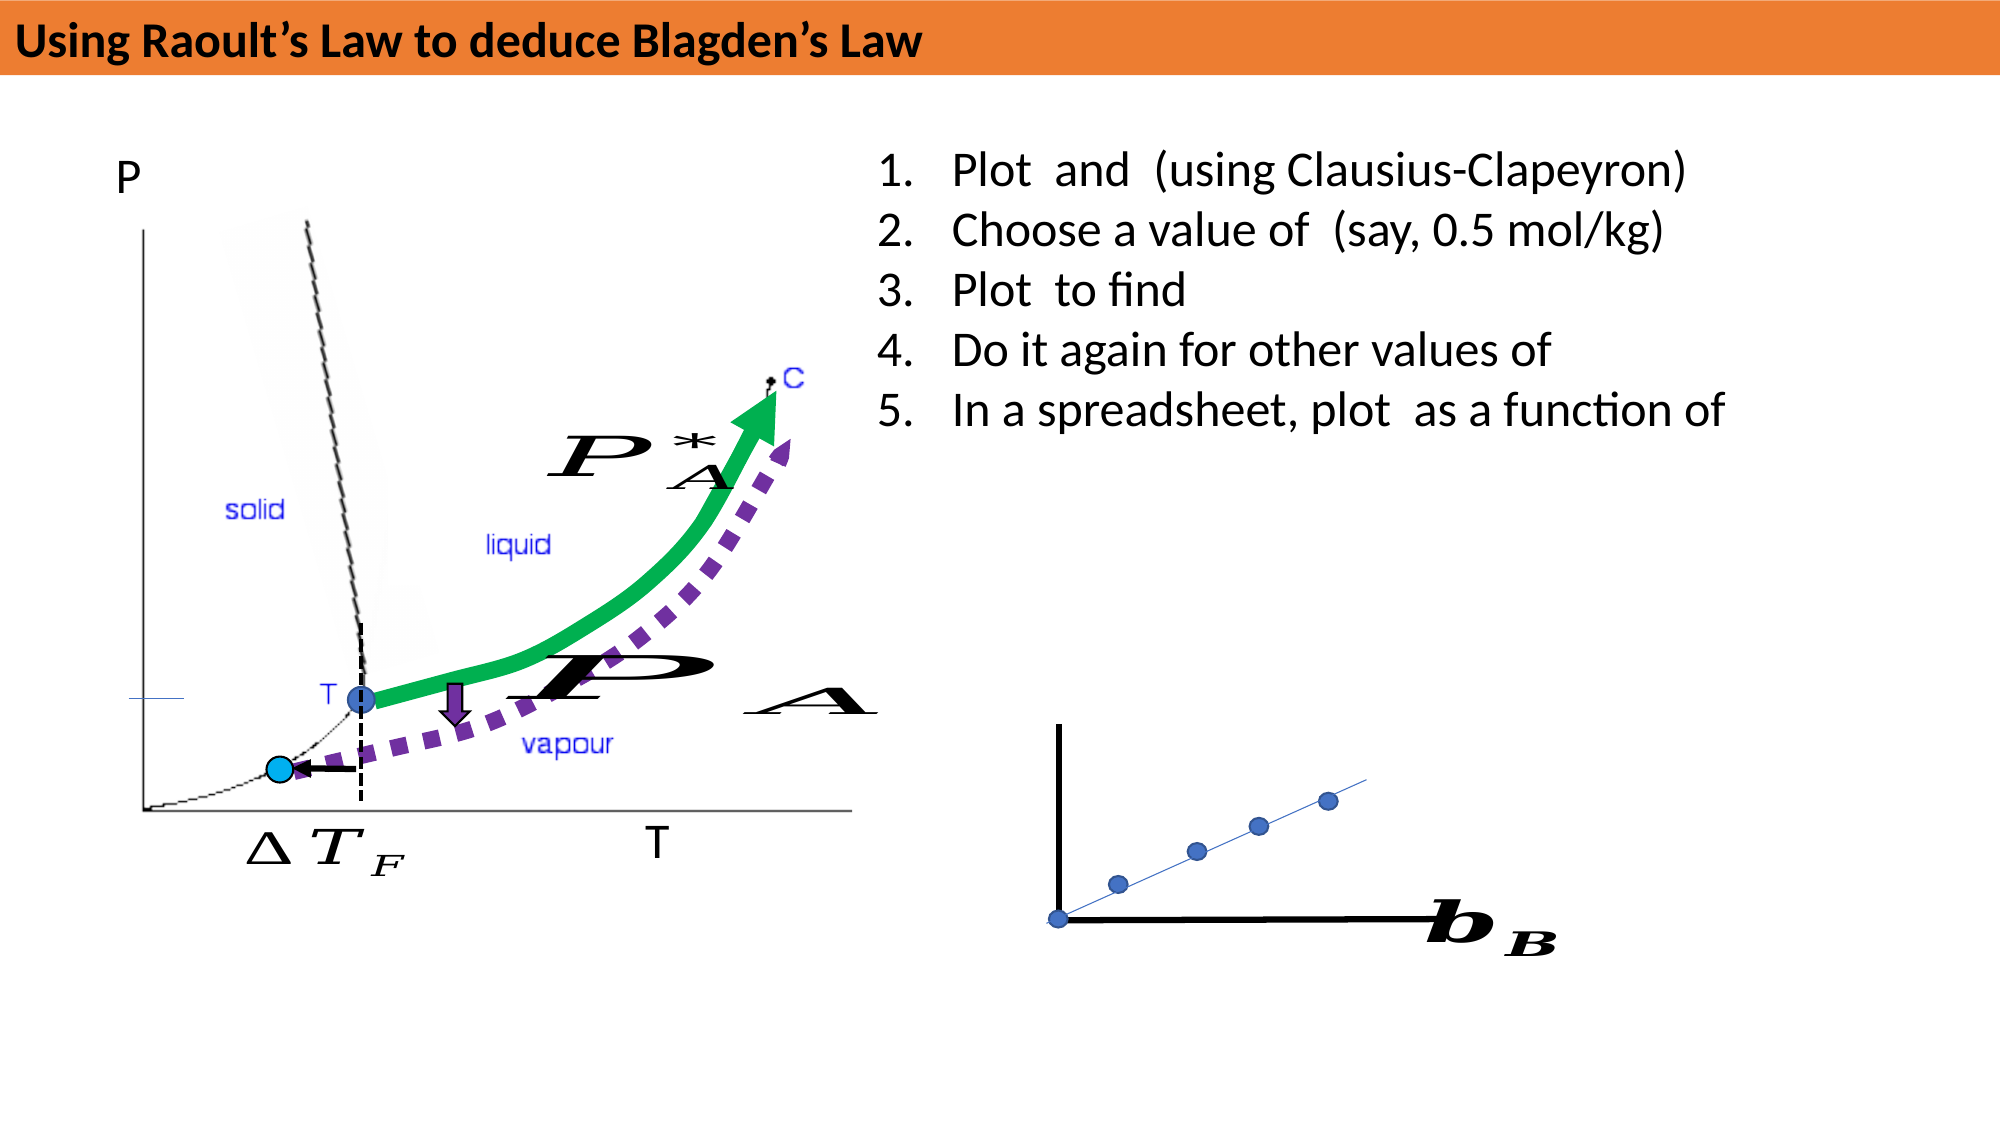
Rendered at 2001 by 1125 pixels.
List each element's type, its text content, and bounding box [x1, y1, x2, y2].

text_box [85, 117, 895, 908]
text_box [943, 715, 1890, 964]
text_box Using Raoult’s Law to deduce Blagden’s Law [0, 0, 2000, 76]
